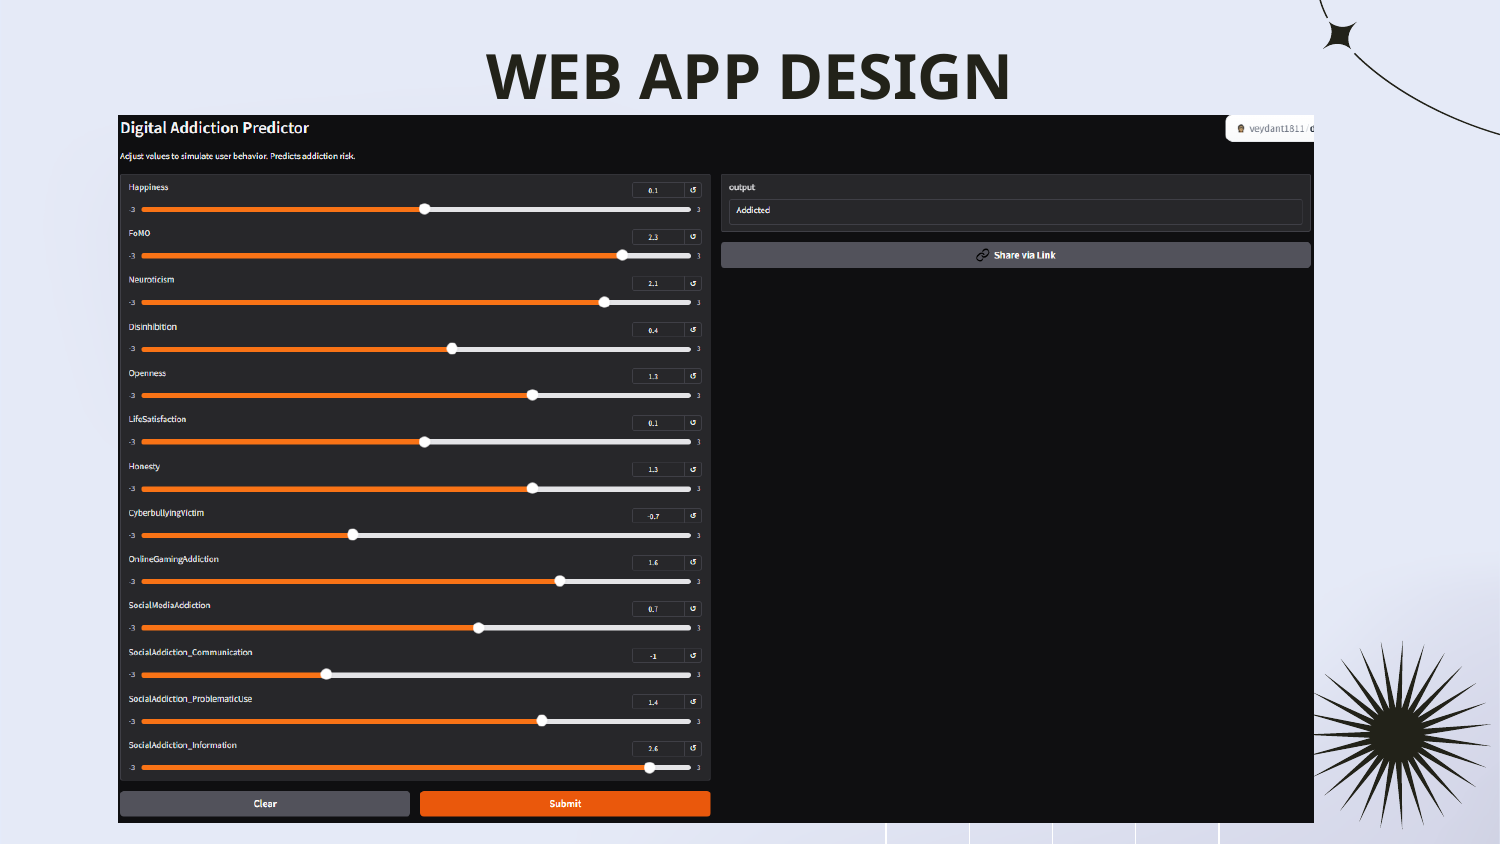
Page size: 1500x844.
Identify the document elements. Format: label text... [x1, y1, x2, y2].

picture [117, 115, 1315, 823]
title WEB APP DESIGN [118, 21, 1382, 116]
